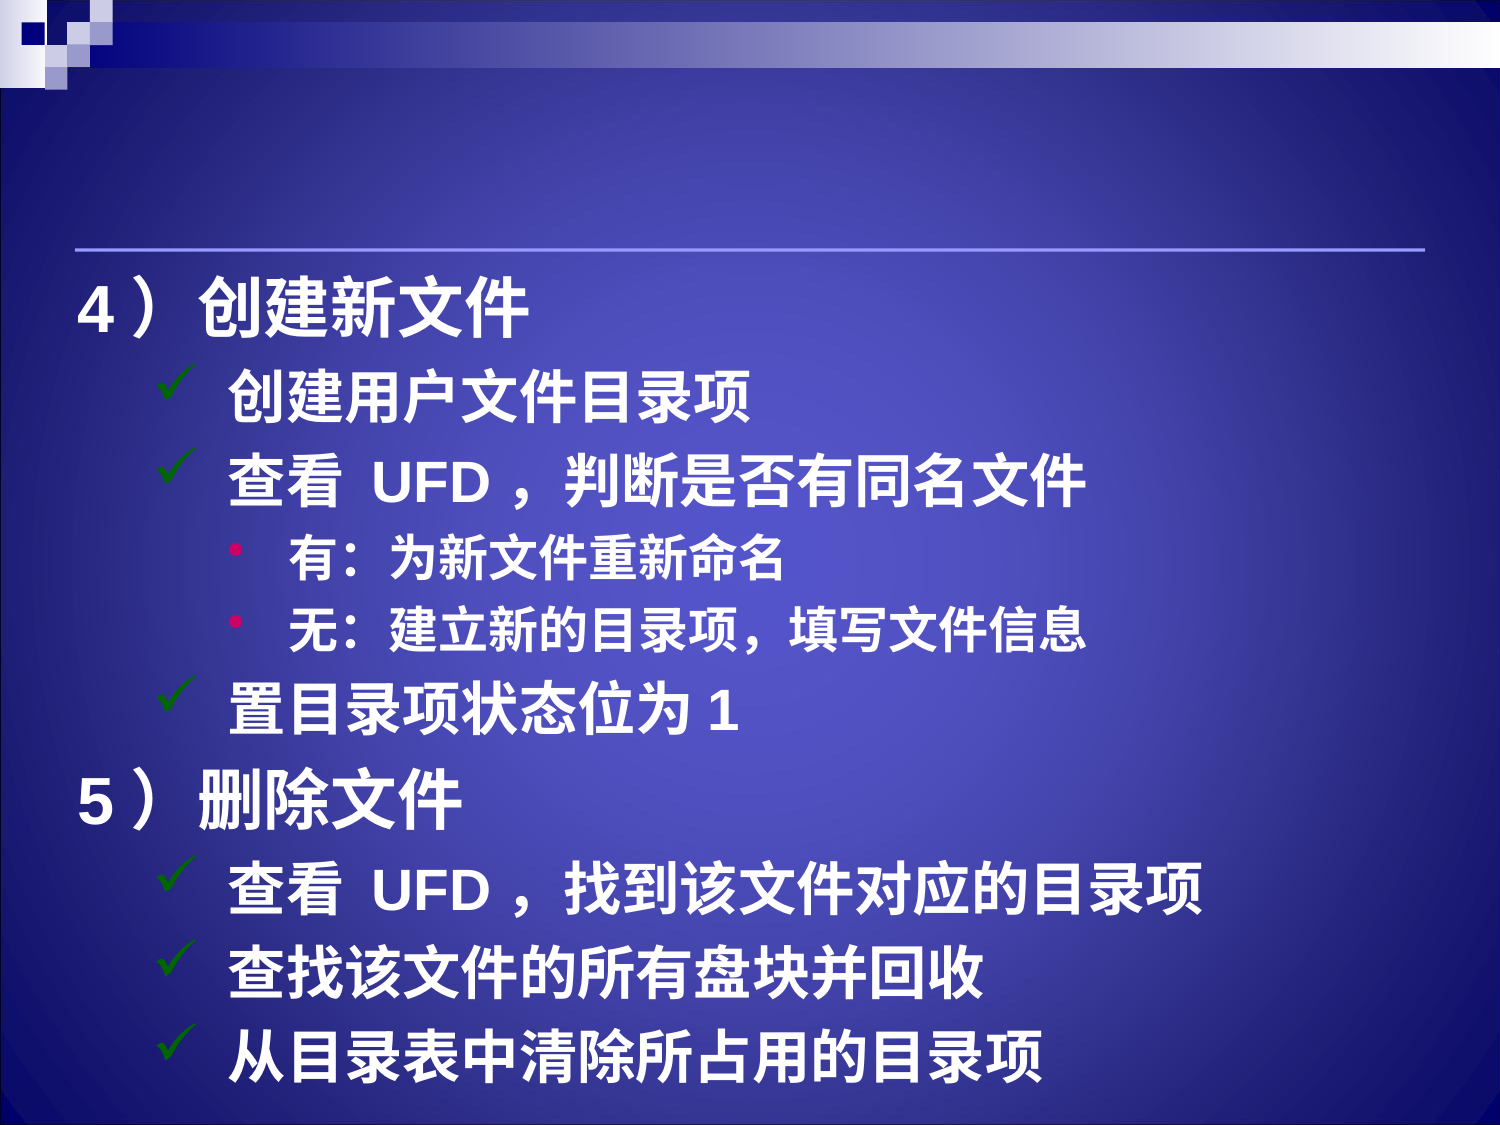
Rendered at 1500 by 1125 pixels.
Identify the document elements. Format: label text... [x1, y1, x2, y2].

picture [113, 0, 1500, 22]
picture [47, 0, 89, 45]
picture [0, 67, 1500, 1125]
list 4）创建新文件 创建用户文件目录项 查看 UFD，判断是否有同名文件 有：为新文件重新命名 无：建立新的目录项，填写文件信息 置目录项状态位为1 5）删除文件 查看 UFD，找到该文件对应的目录项 查找该文件的所有盘块并回收 从目录表中清除所占用的目录项 [62, 242, 1413, 1125]
